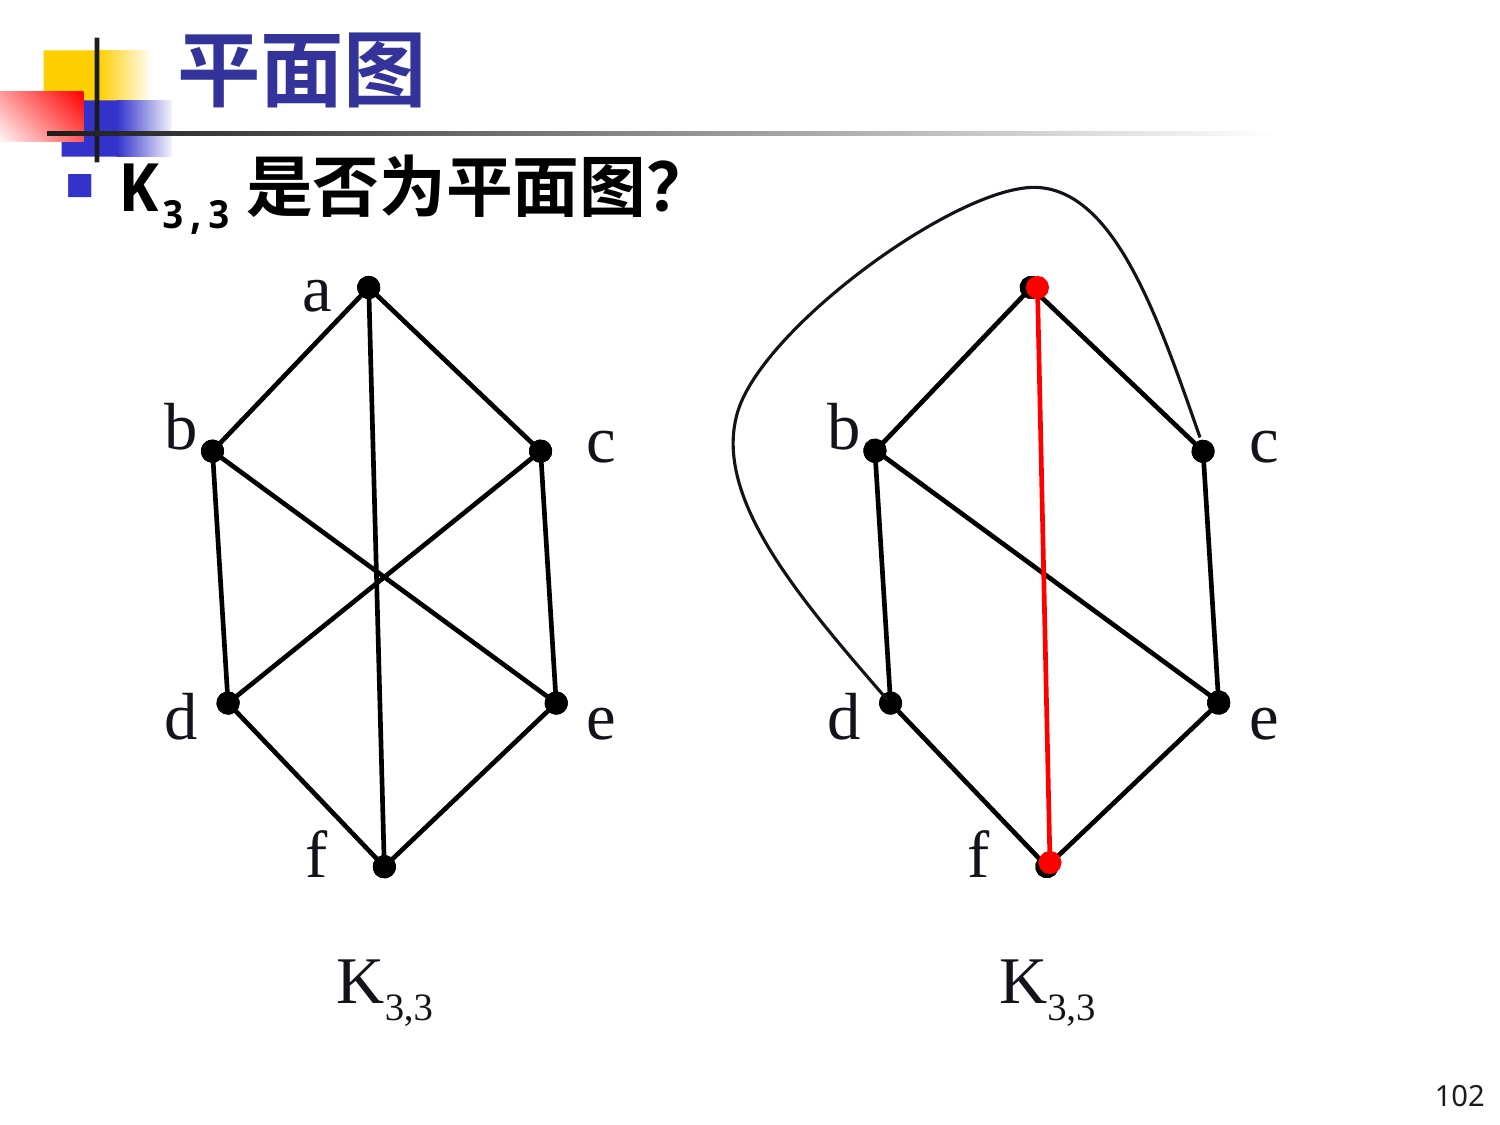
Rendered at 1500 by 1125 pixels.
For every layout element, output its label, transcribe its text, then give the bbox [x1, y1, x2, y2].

footer 102 [1299, 1062, 1500, 1125]
text_box K3,3是否为平面图？ [50, 137, 1450, 244]
title 平面图 [162, 24, 1425, 125]
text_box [149, 237, 651, 1026]
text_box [712, 182, 1313, 1026]
